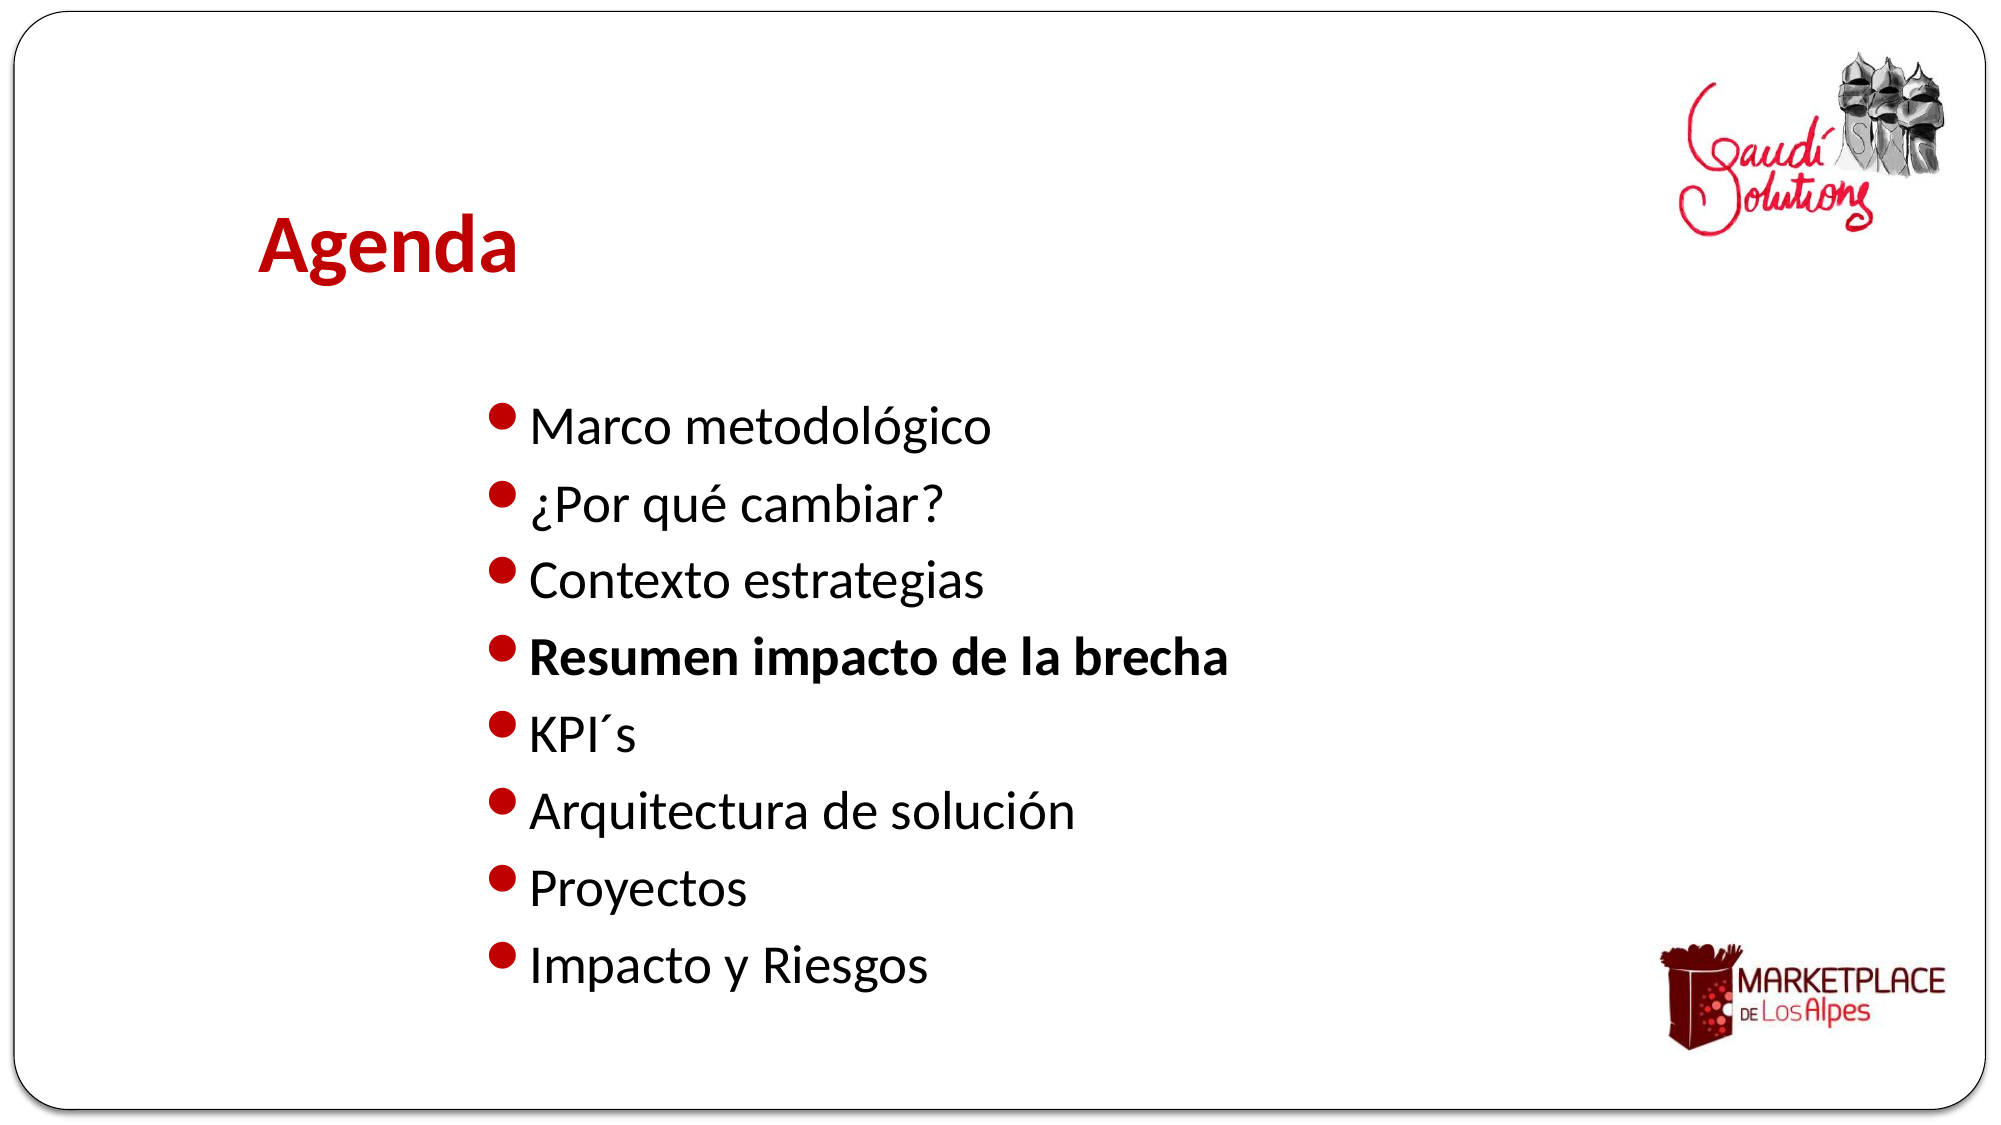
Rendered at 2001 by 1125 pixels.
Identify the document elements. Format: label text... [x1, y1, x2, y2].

picture [1647, 43, 1963, 253]
list Marco metodológico ¿Por qué cambiar? Contexto estrategias Resumen impacto de la brecha KPI´s Arquitectura de solución Proyectos Impacto y Riesgos [470, 382, 2000, 1008]
title Agenda [243, 16, 1887, 304]
picture [1657, 941, 1952, 1054]
